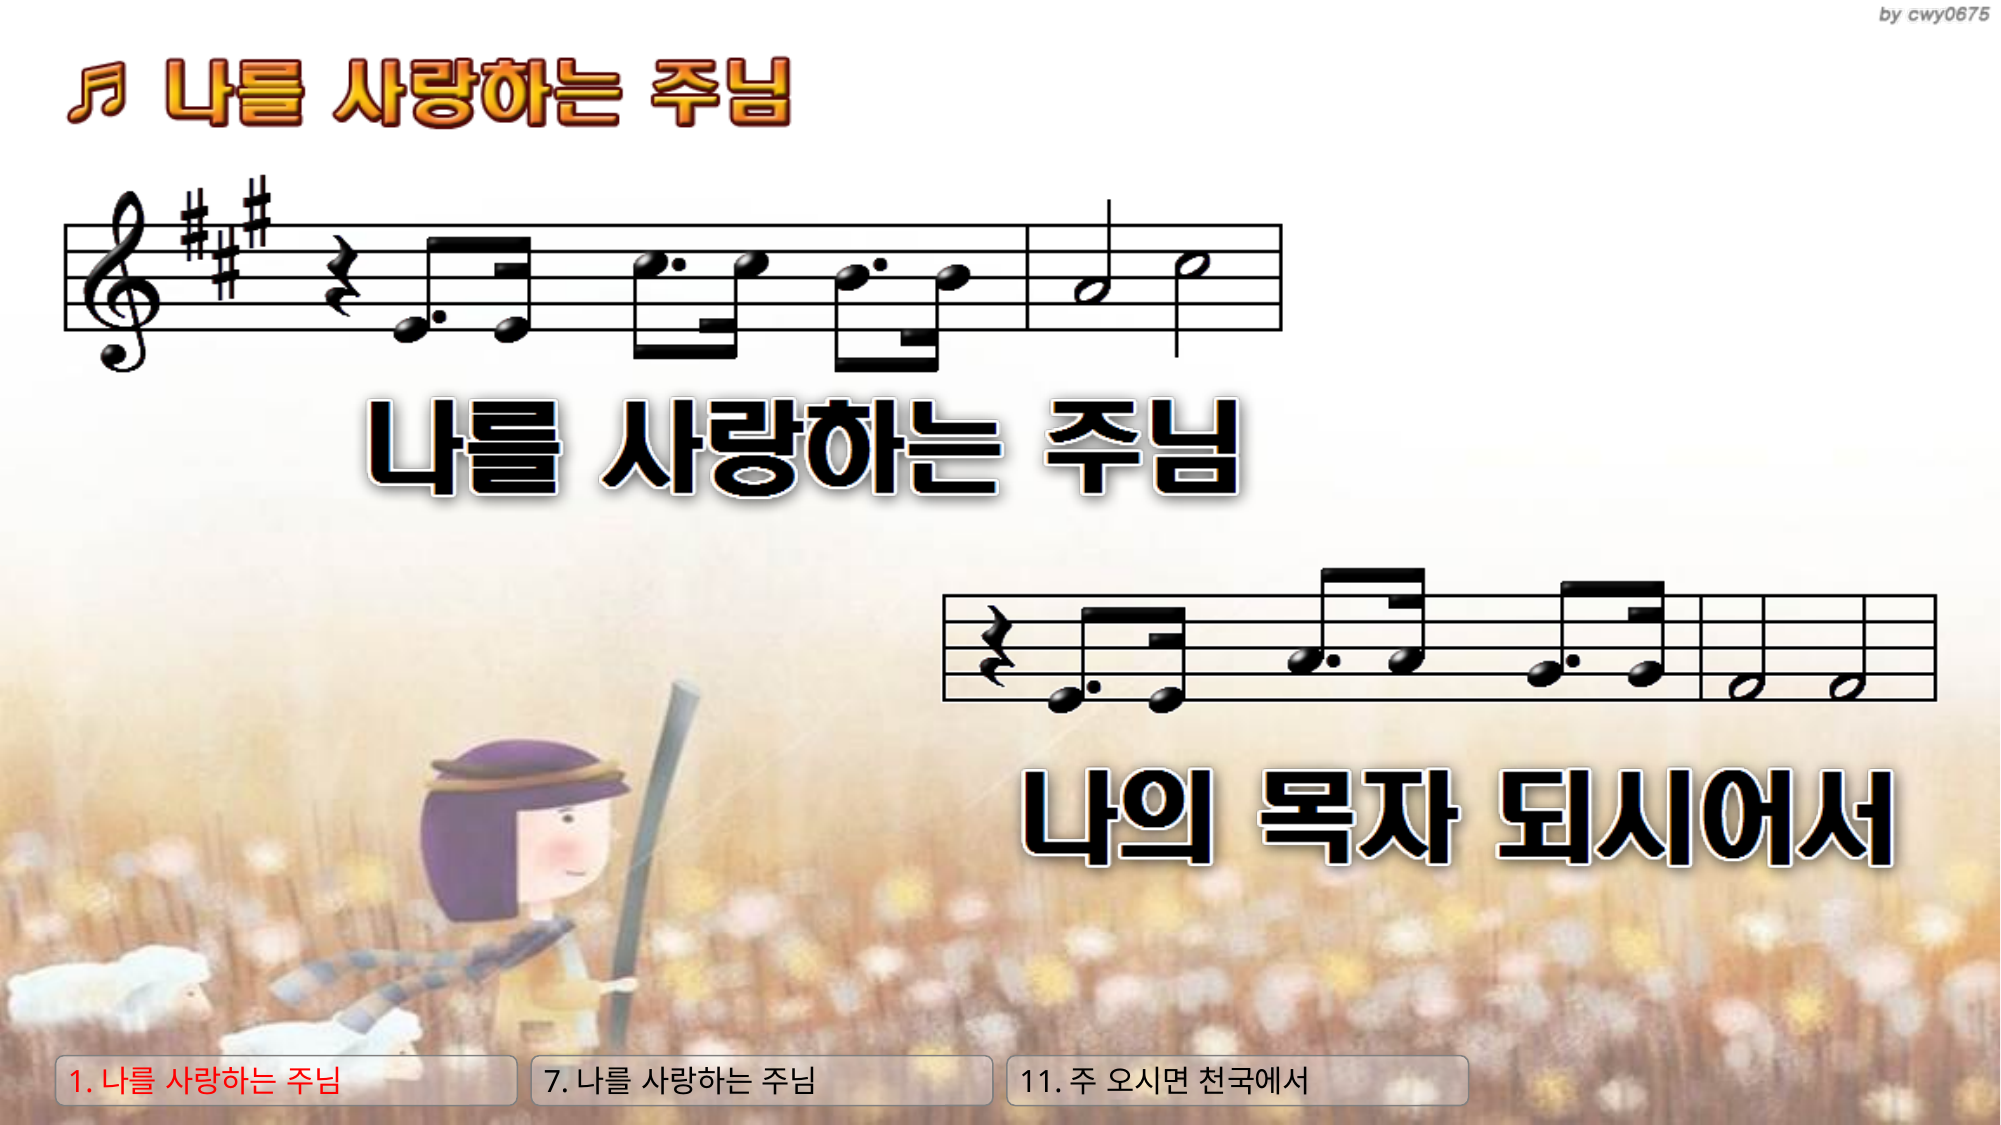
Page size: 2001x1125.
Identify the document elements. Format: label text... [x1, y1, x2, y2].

text_box 7.나를 사랑하는 주님 [531, 1065, 994, 1106]
picture [0, 0, 2001, 1125]
text_box 1.나를 사랑하는 주님 [55, 1065, 518, 1106]
text_box 11.주 오시면 천국에서 [1006, 1065, 1469, 1106]
